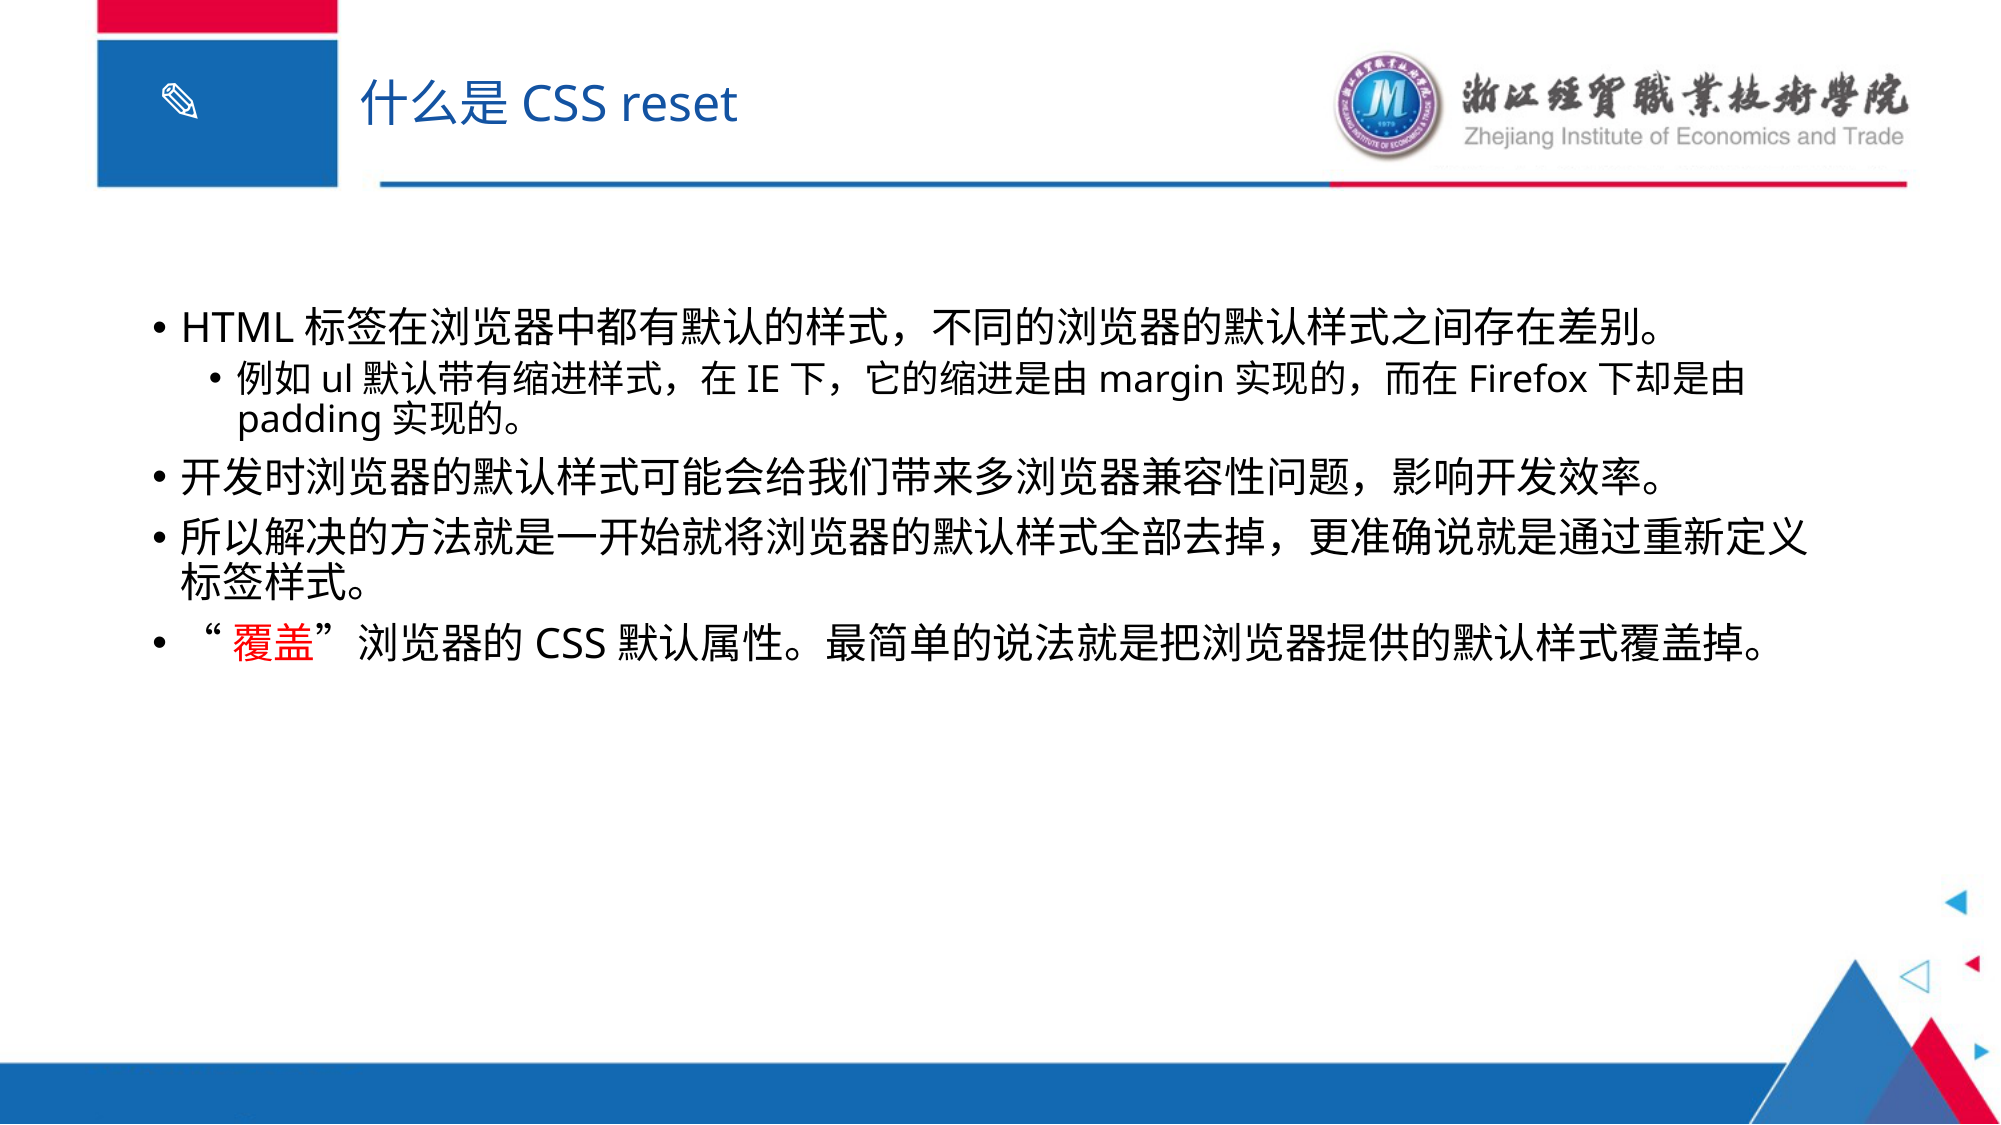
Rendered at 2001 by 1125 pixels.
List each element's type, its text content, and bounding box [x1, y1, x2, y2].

picture [0, 0, 2000, 1124]
list HTML标签在浏览器中都有默认的样式，不同的浏览器的默认样式之间存在差别。 例如ul默认带有缩进样式，在IE下，它的缩进是由margin实现的，而在Firefox下却是由padding实现的。 开发时浏览器的默认样式可能会给我们带来多浏览器兼容性问题，影响开发效率。 所以解决的方法就是一开始就将浏览器的默认样式全部去掉，更准确说就是通过重新定义标签样式。 “覆盖”浏览器的CSS默认属性。最简单的说法就是把浏览器提供的默认样式覆盖掉。 [137, 299, 1863, 1014]
title 什么是CSS reset [344, 51, 1413, 159]
